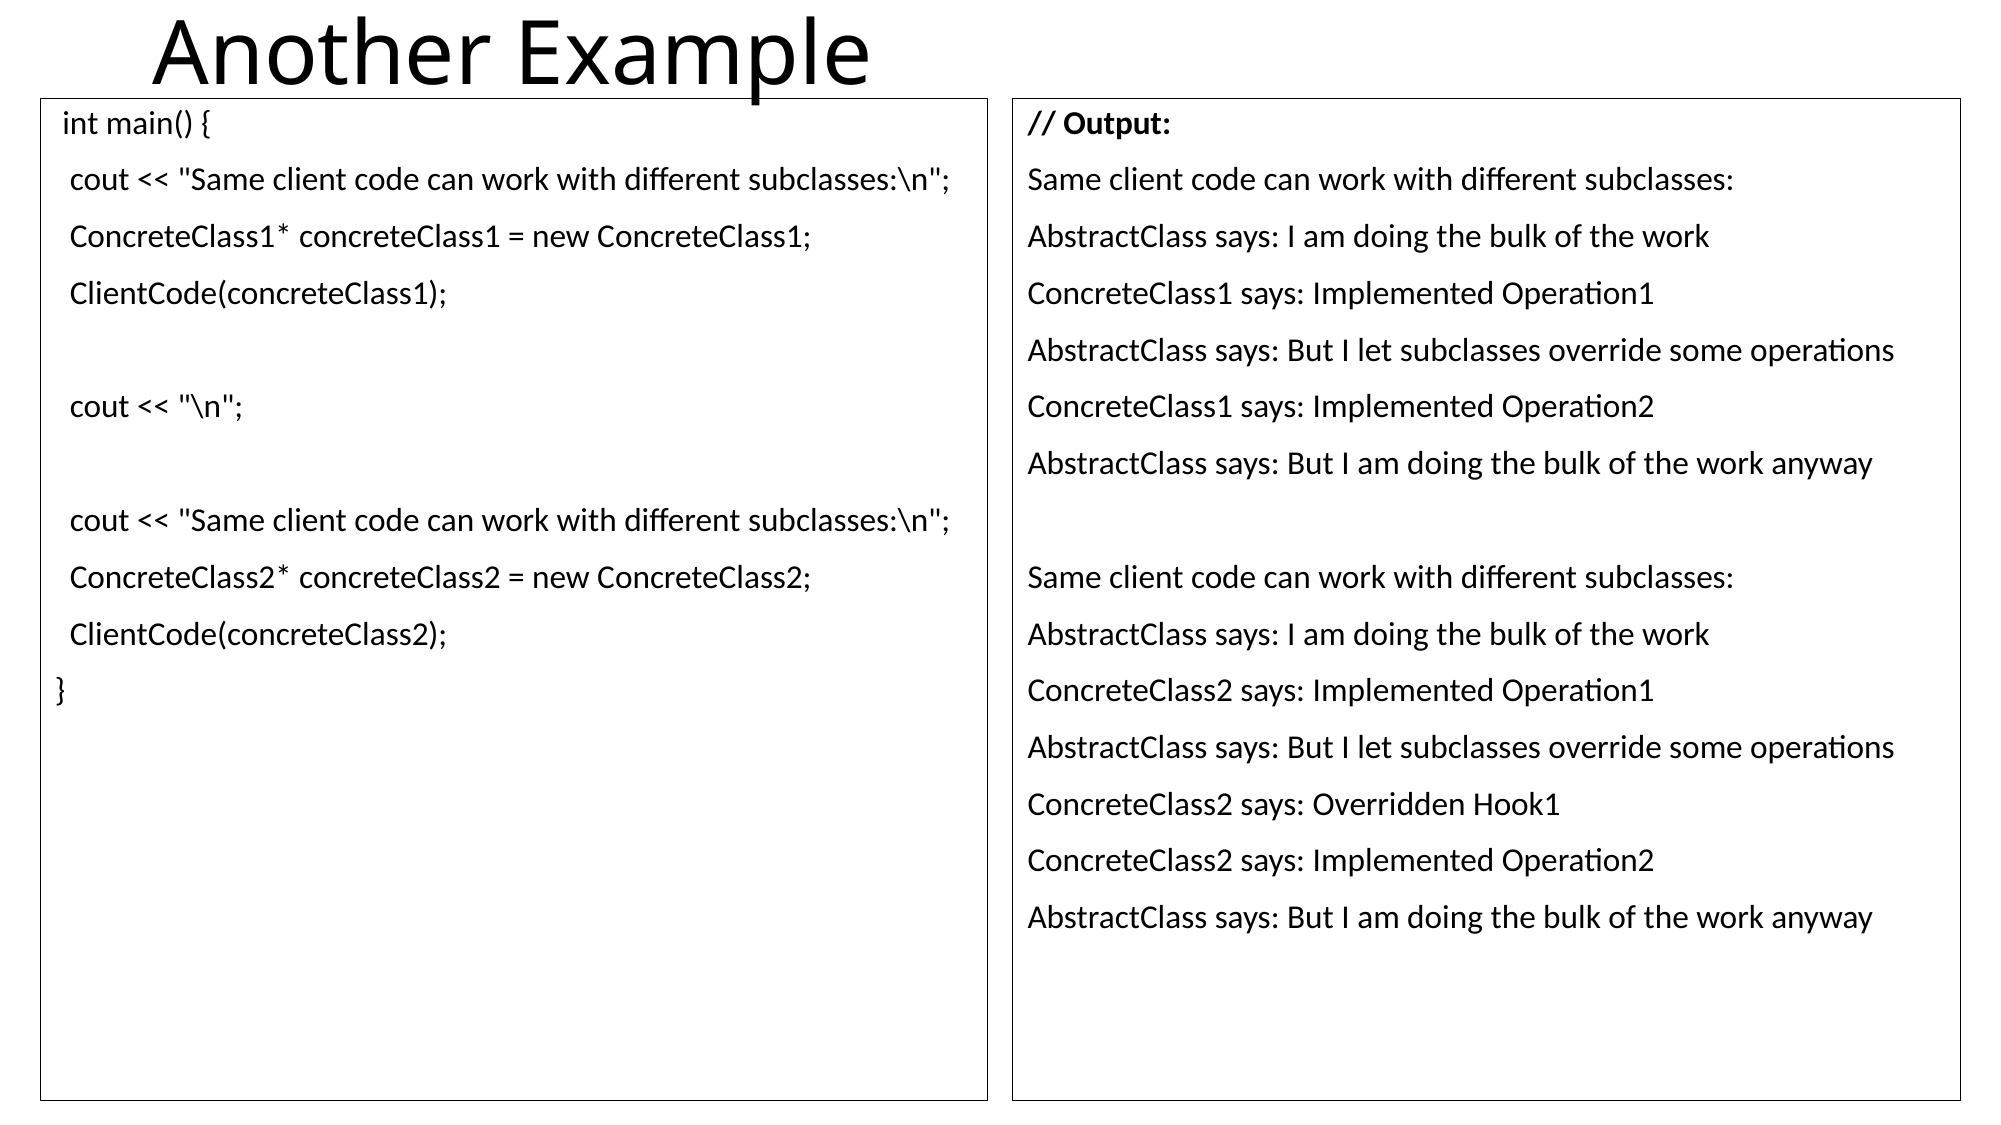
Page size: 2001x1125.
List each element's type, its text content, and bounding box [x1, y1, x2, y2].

list int main() { cout << "Same client code can work with different subclasses:\n"; ConcreteClass1* concreteClass1 = new ConcreteClass1; ClientCode(concreteClass1); cout << "\n"; cout << "Same client code can work with different subclasses:\n"; ConcreteClass2* concreteClass2 = new ConcreteClass2; ClientCode(concreteClass2); } [39, 97, 988, 1101]
list // Output: Same client code can work with different subclasses: AbstractClass says: I am doing the bulk of the work ConcreteClass1 says: Implemented Operation1 AbstractClass says: But I let subclasses override some operations ConcreteClass1 says: Implemented Operation2 AbstractClass says: But I am doing the bulk of the work anyway Same client code can work with different subclasses: AbstractClass says: I am doing the bulk of the work ConcreteClass2 says: Implemented Operation1 AbstractClass says: But I let subclasses override some operations ConcreteClass2 says: Overridden Hook1 ConcreteClass2 says: Implemented Operation2 AbstractClass says: But I am doing the bulk of the work anyway [1012, 97, 1961, 1101]
title Another Example [137, 0, 1863, 112]
